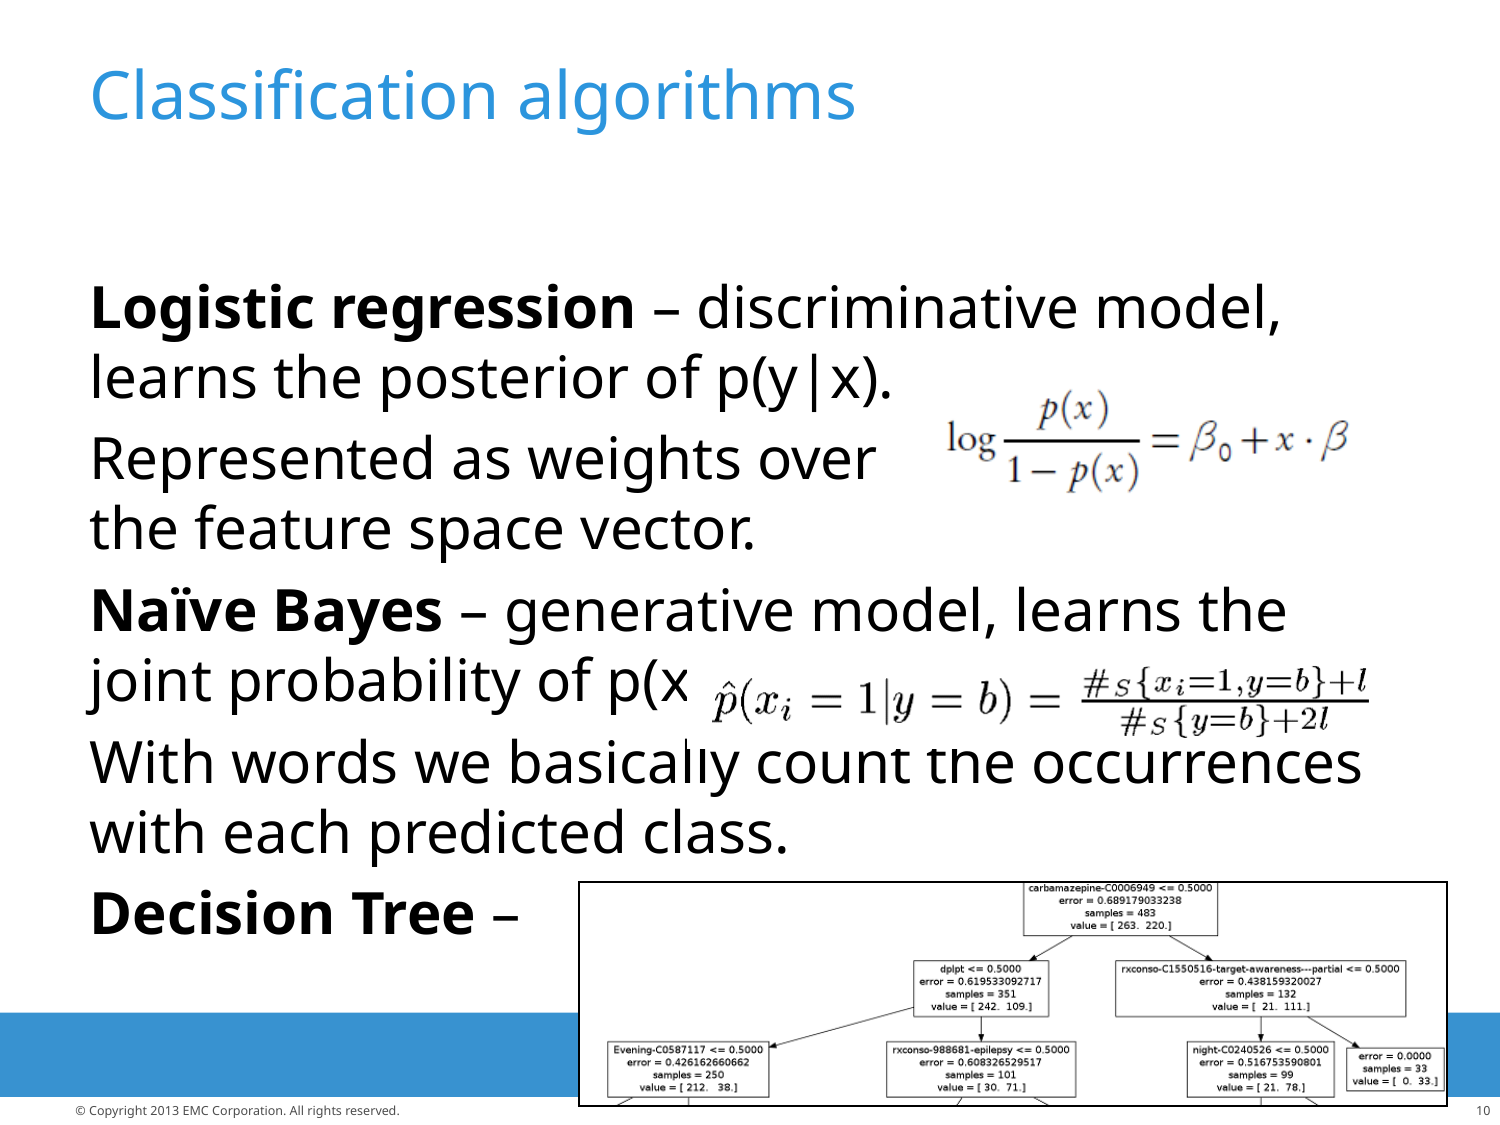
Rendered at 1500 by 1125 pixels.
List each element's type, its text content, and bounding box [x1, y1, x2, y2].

picture [937, 387, 1362, 508]
list Logistic regression – discriminative model, learns the posterior of p(y|x). Represented as weights over the feature space vector. Naïve Bayes – generative model, learns the joint probability of p(x,y) With words we basically count the occurrences with each predicted class. Decision Tree – [75, 262, 1425, 1005]
picture [579, 882, 1447, 1106]
title Classification algorithms [75, 45, 1425, 233]
picture [687, 649, 1421, 750]
